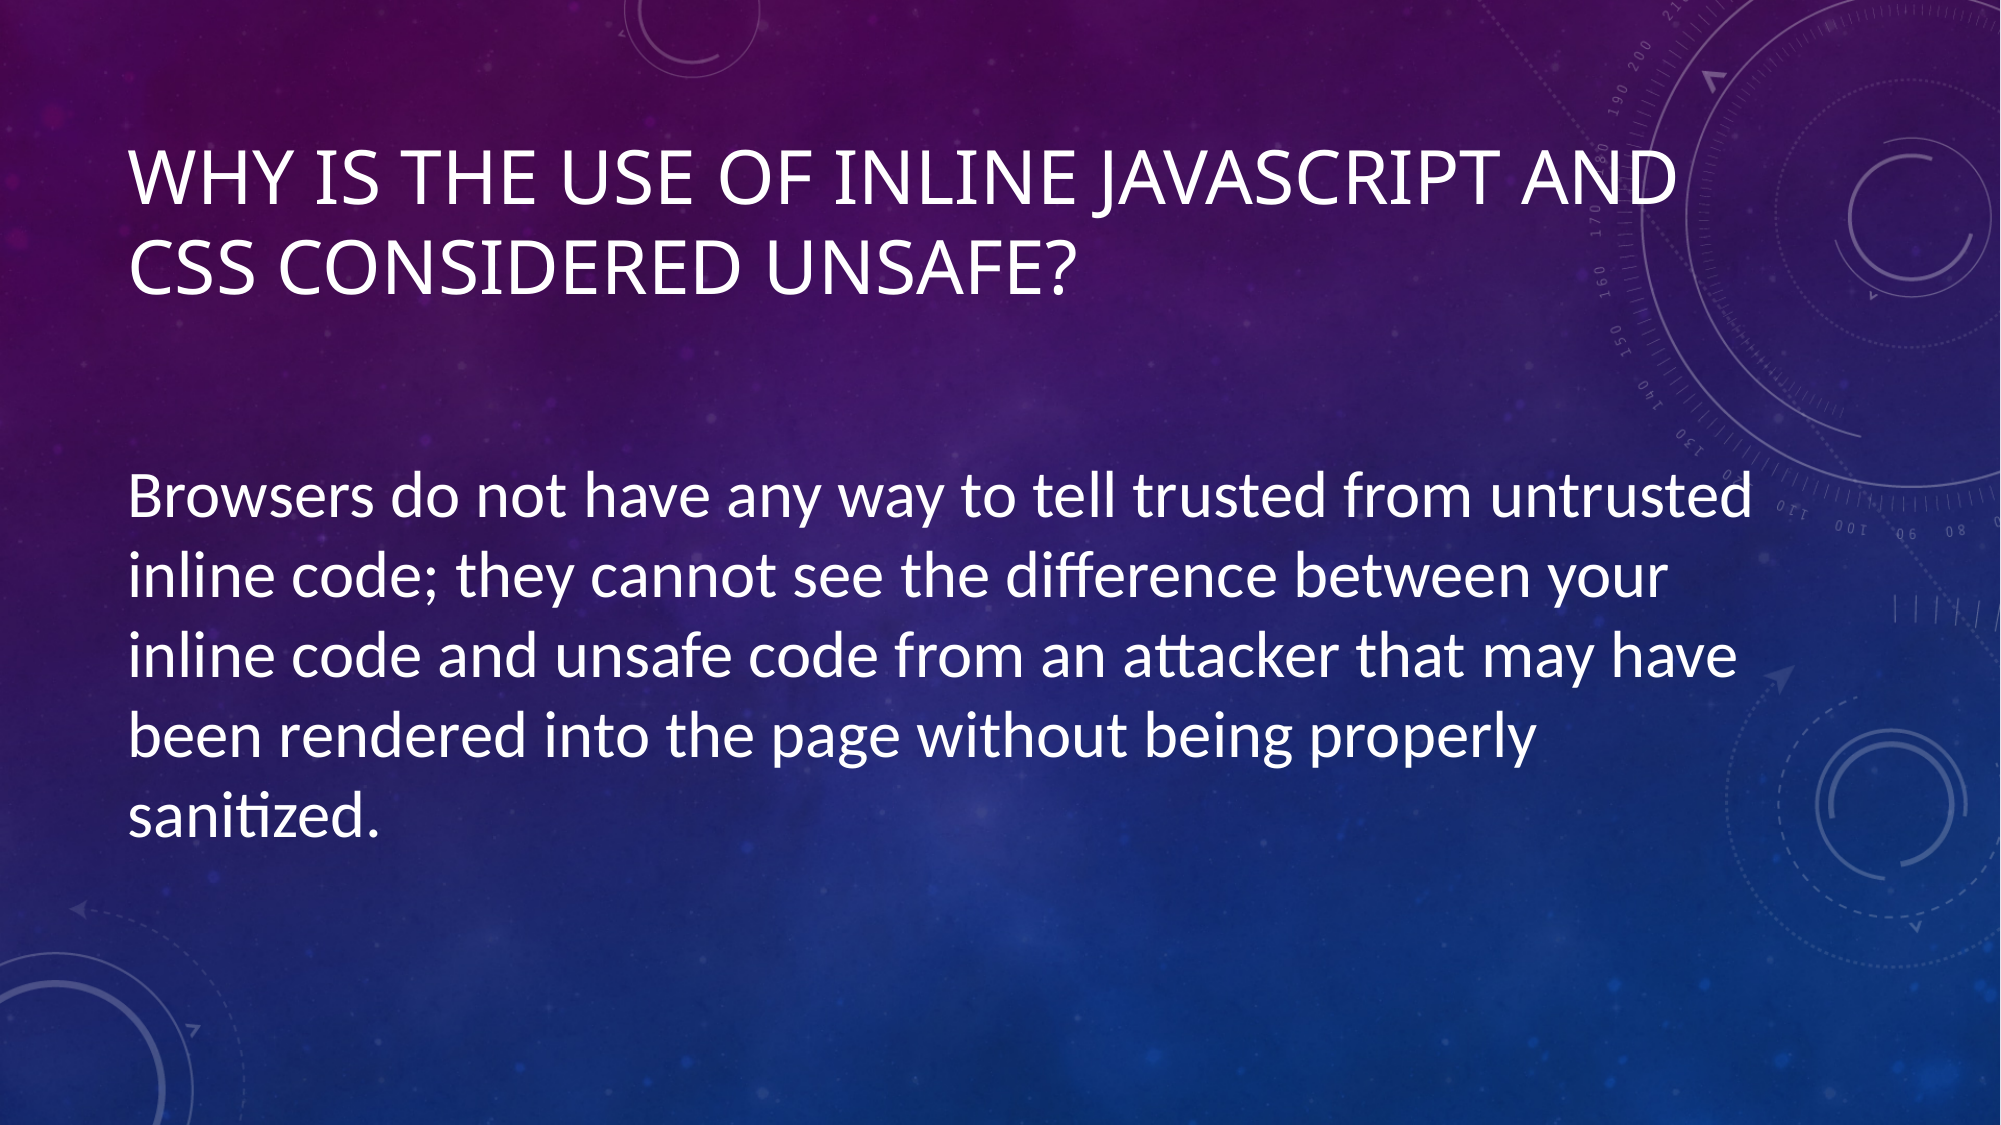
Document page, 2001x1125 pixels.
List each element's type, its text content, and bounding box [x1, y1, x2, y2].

picture [0, 0, 2001, 1125]
title Why is the use of inline JavaScript and CSS considered unsafe? [112, 99, 1775, 339]
list Browsers do not have any way to tell trusted from untrusted inline code; they cannot see the difference between your inline code and unsafe code from an attacker that may have been rendered into the page without being properly sanitized. [112, 351, 1775, 950]
